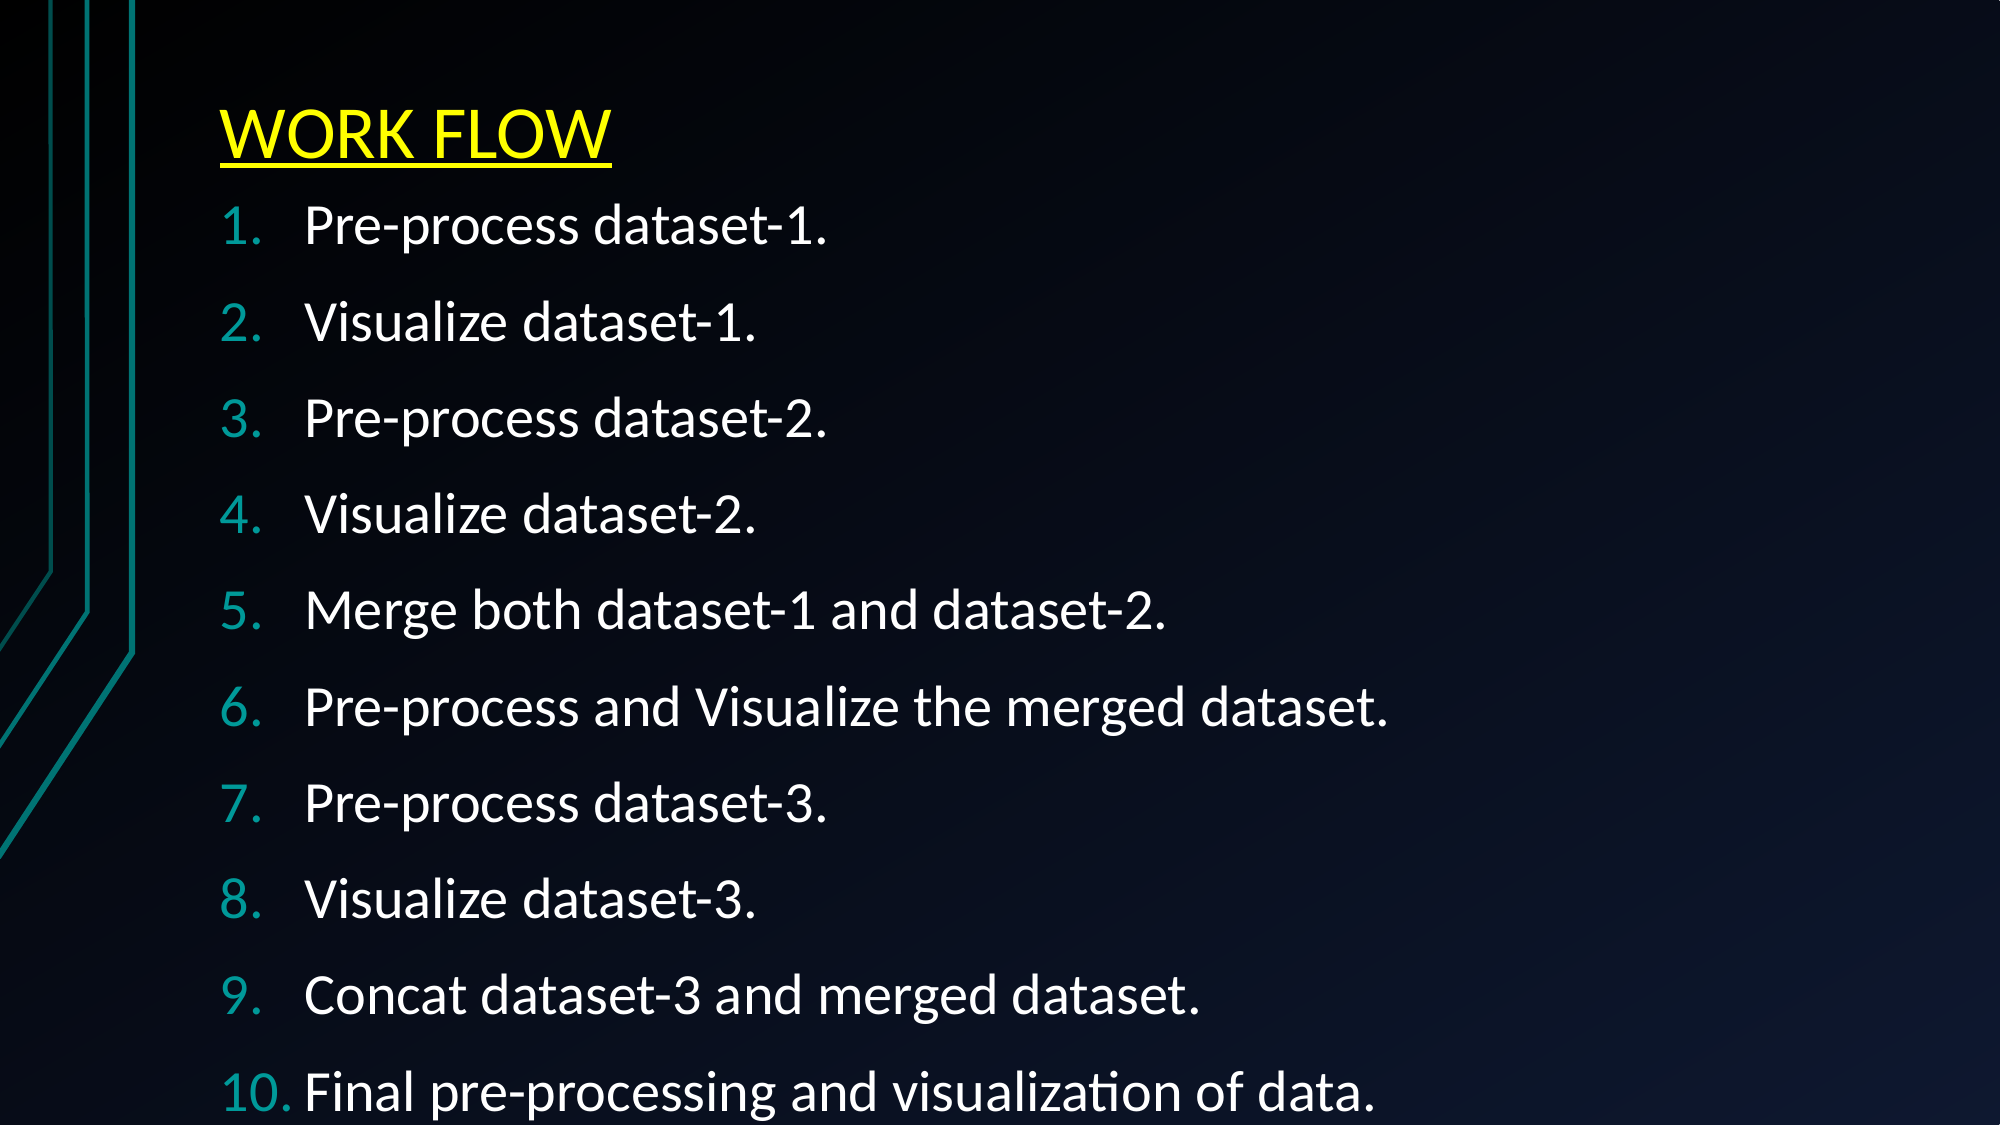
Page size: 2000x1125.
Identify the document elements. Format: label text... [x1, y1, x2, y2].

title WORK FLOW [199, 45, 1900, 184]
list Pre-process dataset-1. Visualize dataset-1. Pre-process dataset-2. Visualize dataset-2. Merge both dataset-1 and dataset-2. Pre-process and Visualize the merged dataset. Pre-process dataset-3. Visualize dataset-3. Concat dataset-3 and merged dataset. Final pre-processing and visualization of data. [199, 184, 1900, 1125]
